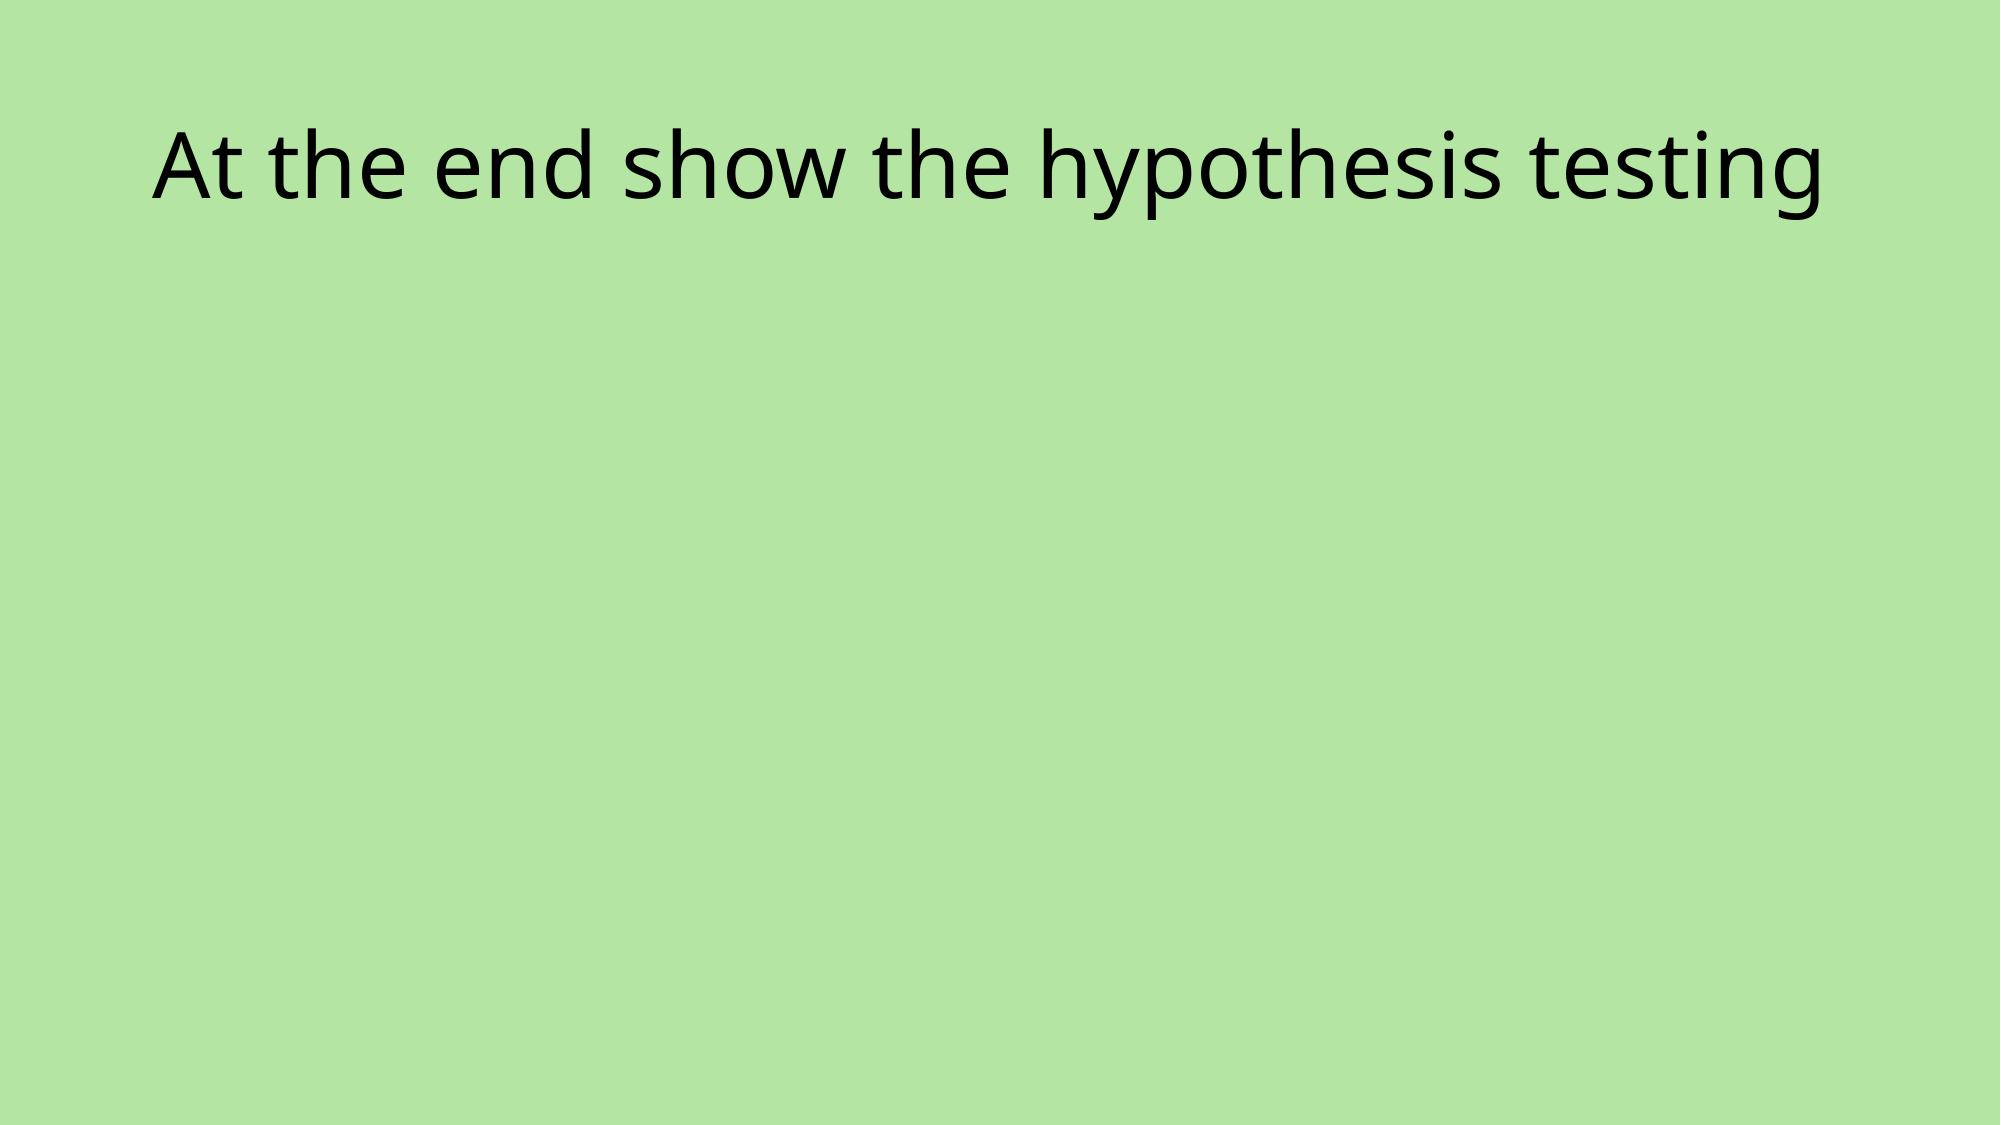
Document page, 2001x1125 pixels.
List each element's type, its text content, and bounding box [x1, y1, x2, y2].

title At the end show the hypothesis testing [137, 59, 1863, 278]
